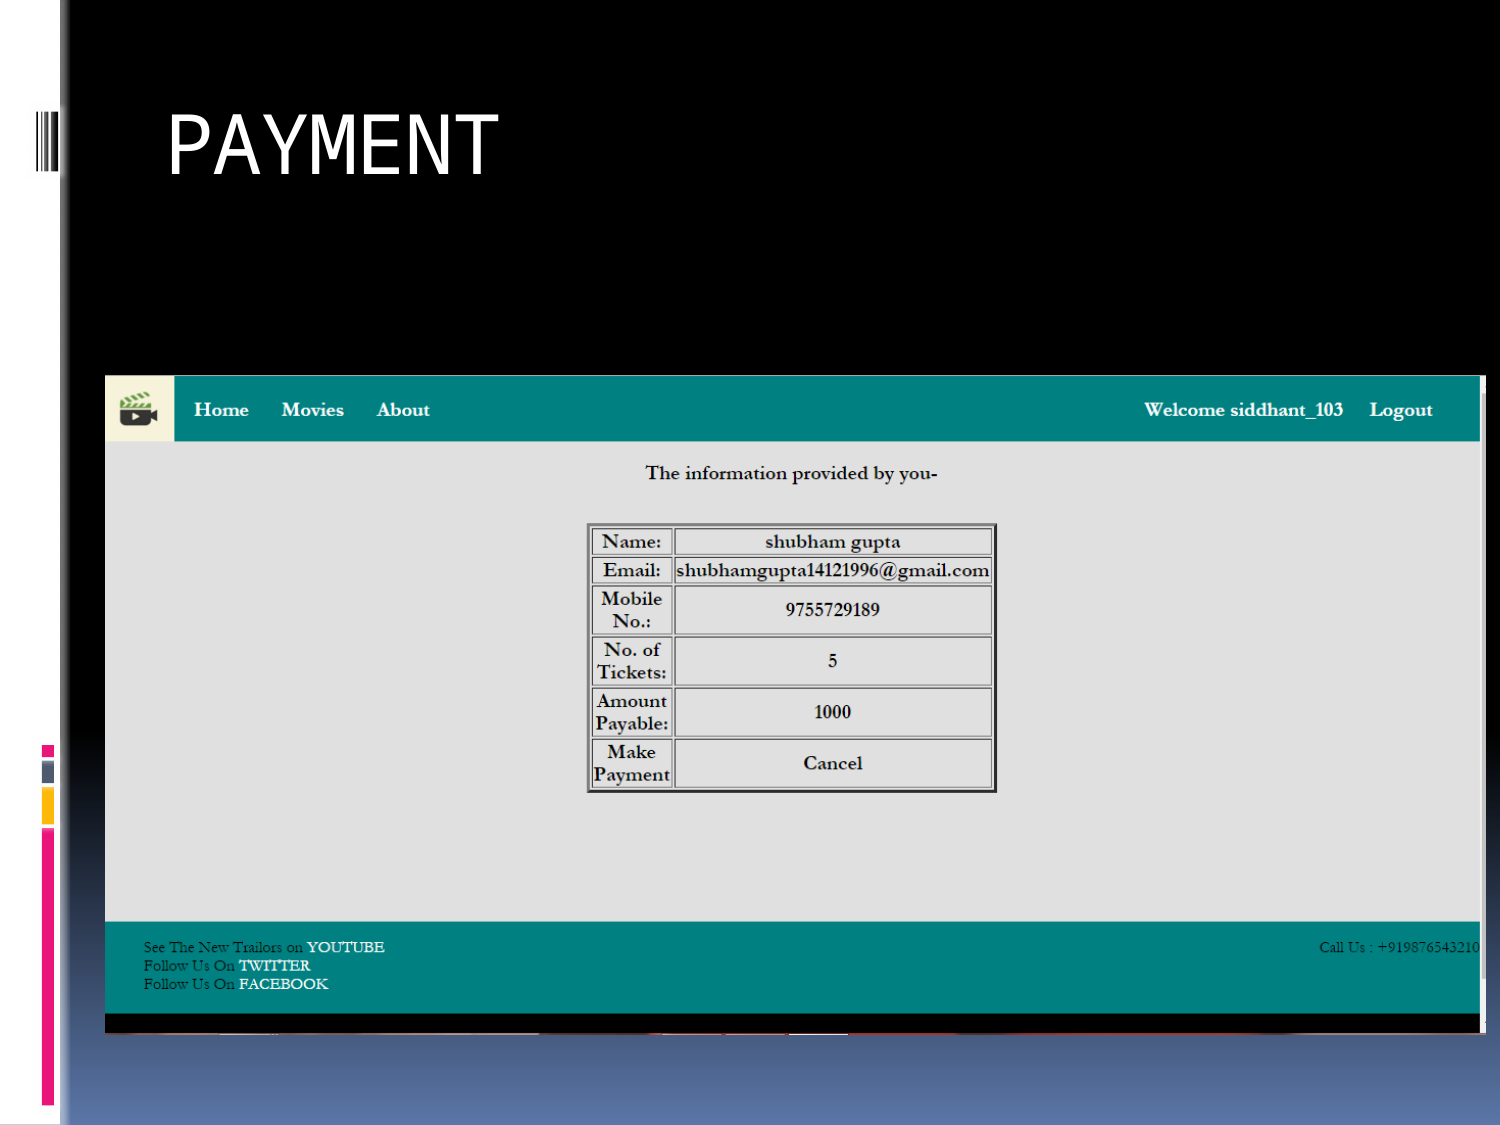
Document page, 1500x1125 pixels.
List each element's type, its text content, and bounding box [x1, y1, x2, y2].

picture [104, 374, 1486, 1036]
title PAYMENT [150, 83, 1425, 234]
